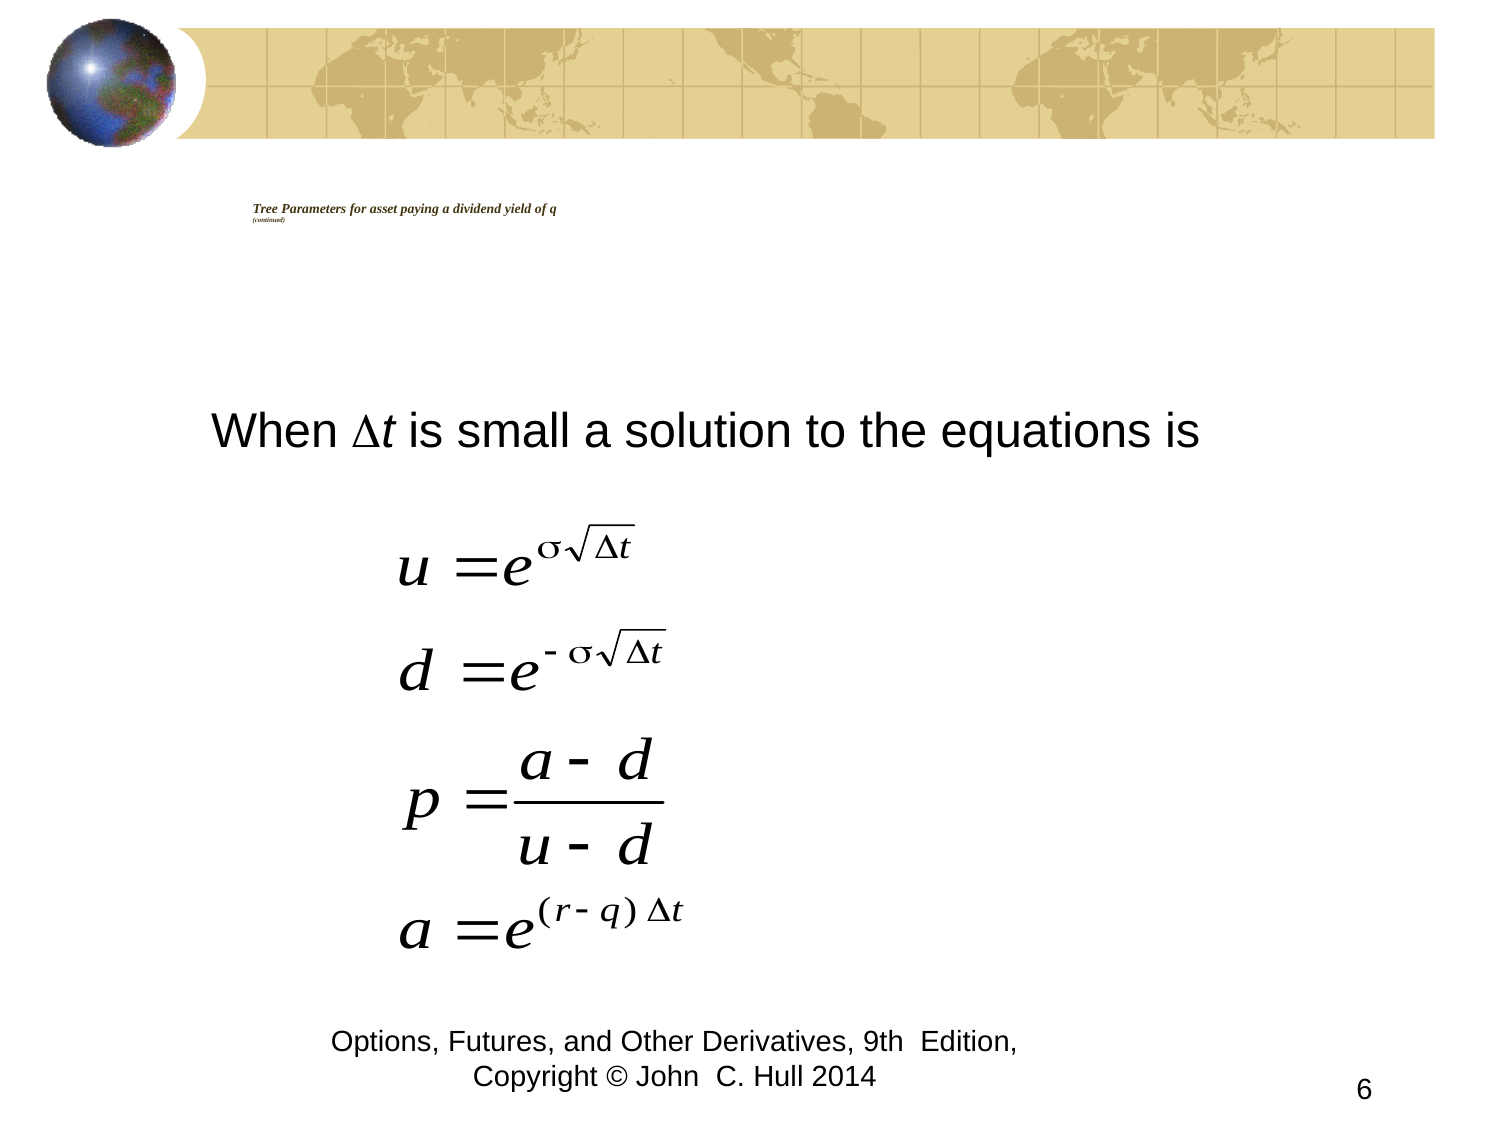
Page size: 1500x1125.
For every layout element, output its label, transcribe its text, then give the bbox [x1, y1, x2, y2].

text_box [387, 512, 825, 962]
slide_number 6 [1074, 1037, 1388, 1113]
footer Options, Futures, and Other Derivatives, 9th Edition, Copyright © John C. Hull 2014 [262, 1024, 1088, 1101]
list When Dt is small a solution to the equations is [137, 387, 1250, 513]
picture [42, 14, 190, 151]
title Tree Parameters for asset paying a dividend yield of q (continued) [237, 174, 1313, 233]
